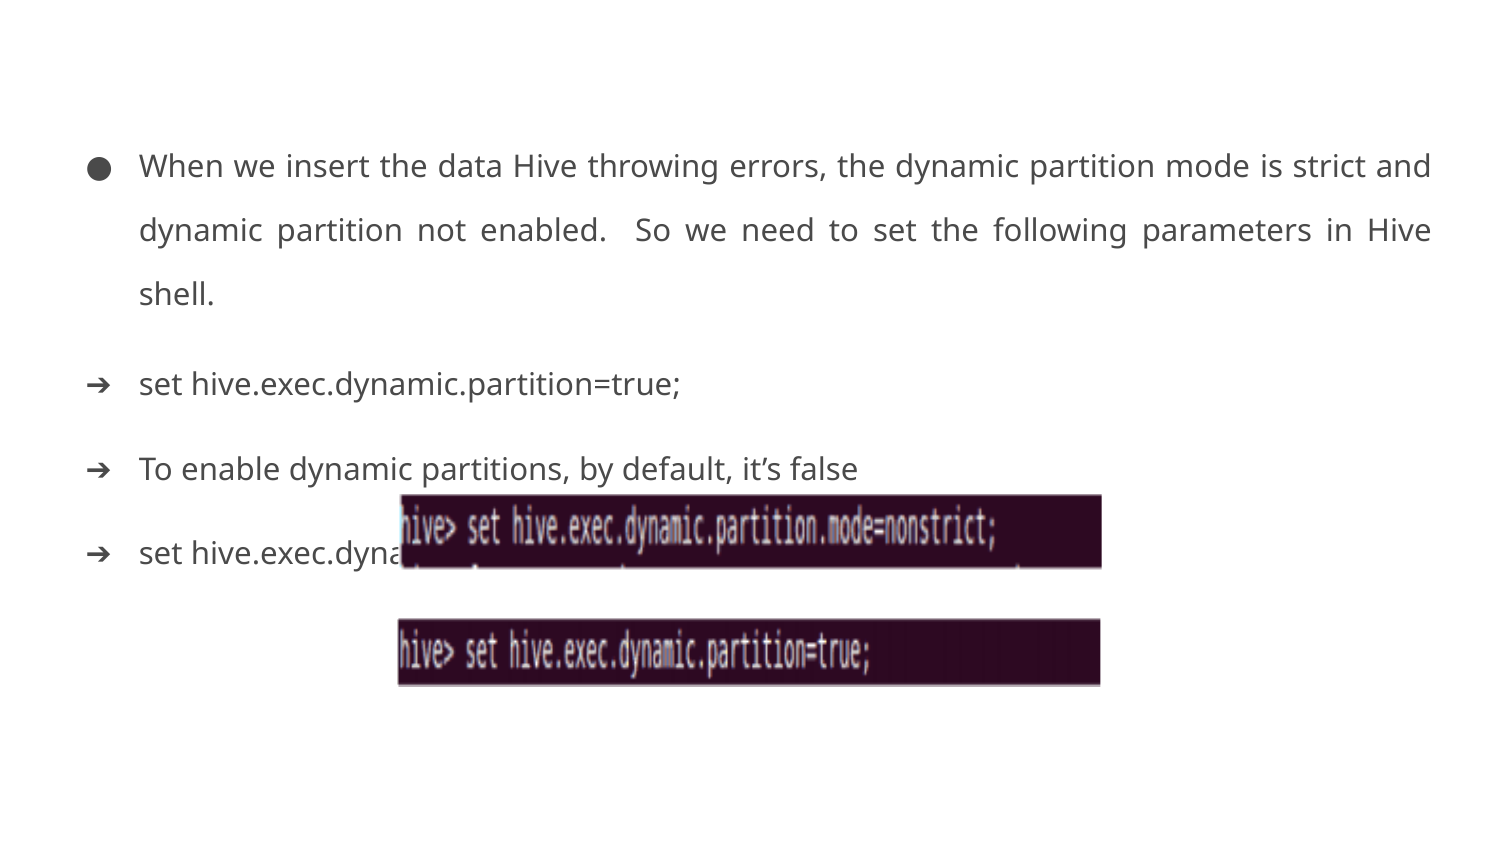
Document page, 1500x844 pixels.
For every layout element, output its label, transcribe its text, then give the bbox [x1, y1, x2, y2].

picture [396, 618, 1101, 688]
list When we insert the data Hive throwing errors, the dynamic partition mode is strict and dynamic partition not enabled. So we need to set the following parameters in Hive shell. set hive.exec.dynamic.partition=true; To enable dynamic partitions, by default, it’s false set hive.exec.dynamic.partition.mode=nonstrict; [48, 107, 1449, 750]
picture [398, 494, 1102, 572]
